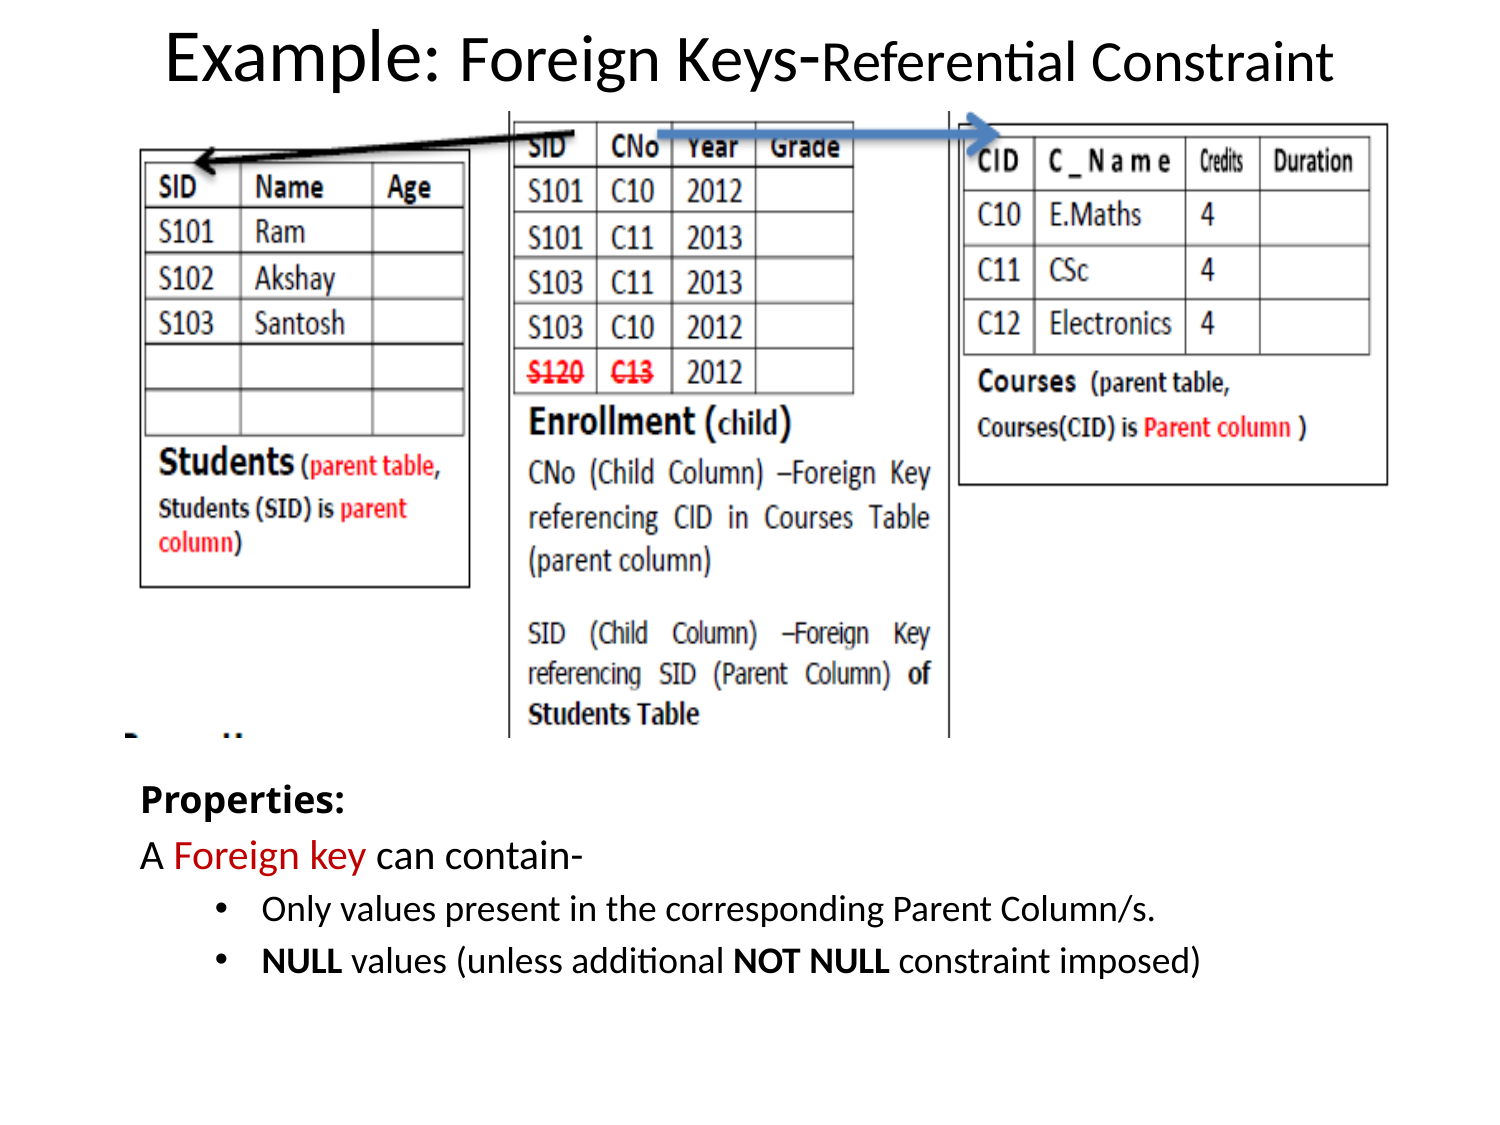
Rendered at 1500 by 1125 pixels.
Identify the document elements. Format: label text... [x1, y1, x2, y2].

title Example: Foreign Keys-Referential Constraint [75, 0, 1425, 111]
picture [124, 111, 1401, 738]
text_box Properties: A Foreign key can contain- Only values present in the corresponding Parent Column/s. NULL values (unless additional NOT NULL constraint imposed) [125, 762, 1300, 988]
